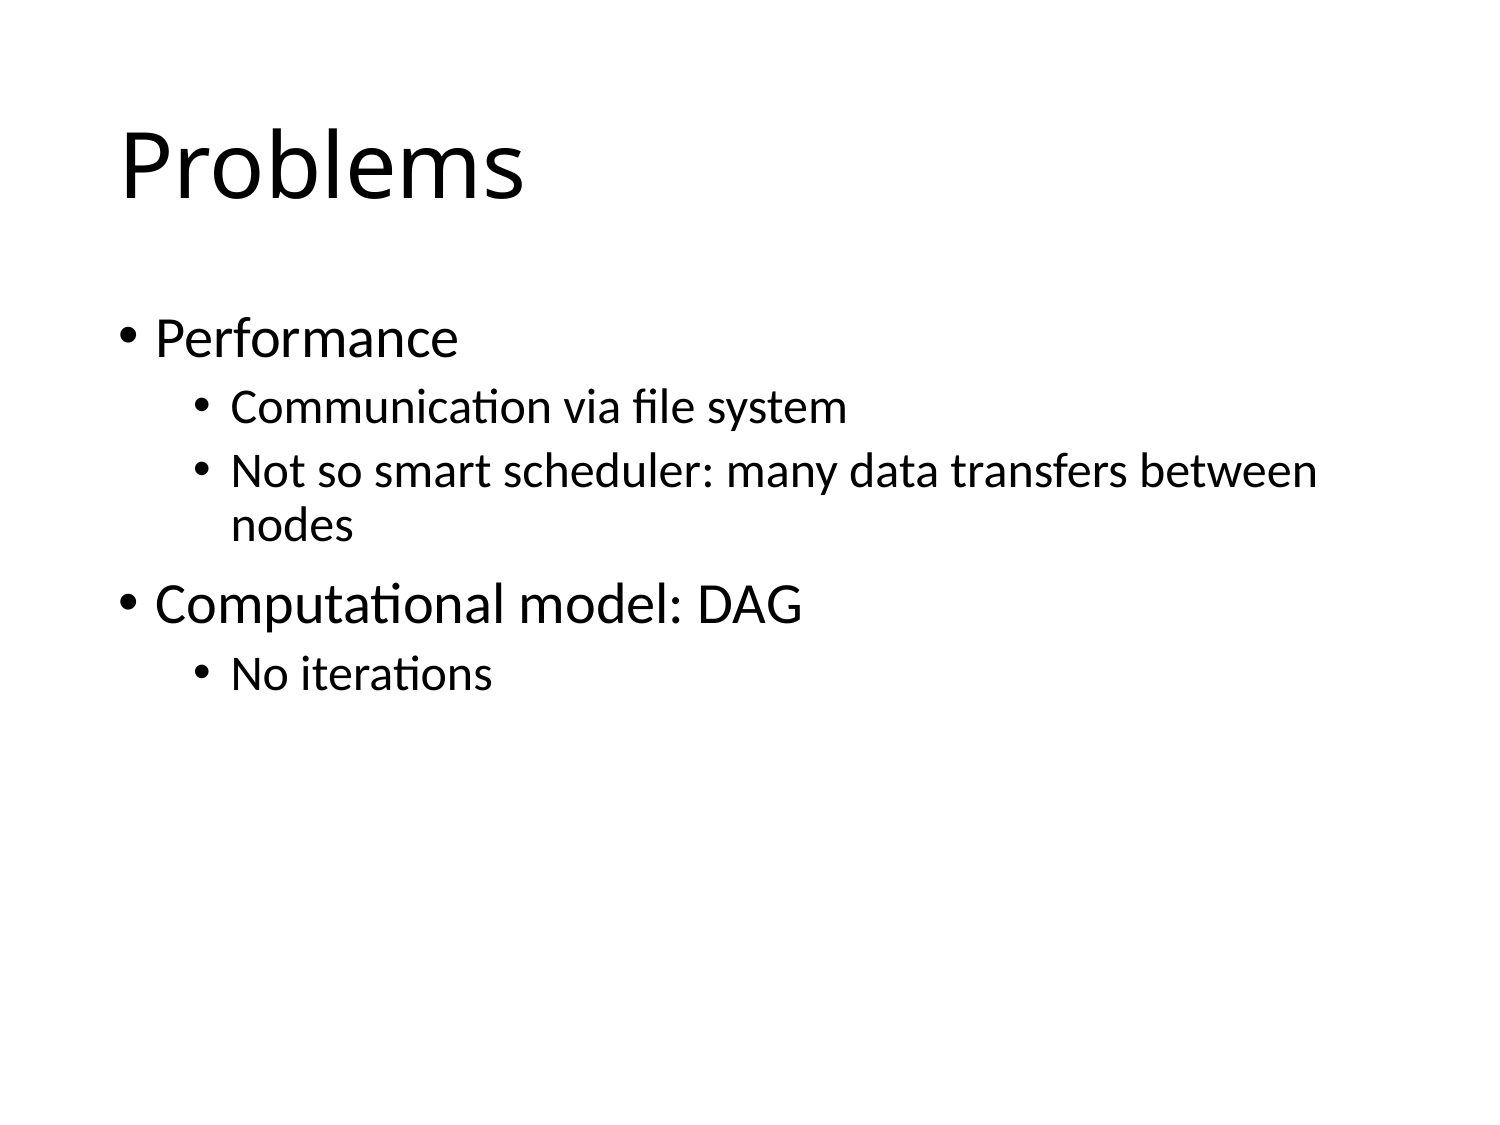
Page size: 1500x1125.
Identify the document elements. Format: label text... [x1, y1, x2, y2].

list Performance Communication via file system Not so smart scheduler: many data transfers between nodes Computational model: DAG No iterations [103, 299, 1397, 1014]
title Problems [103, 59, 1397, 278]
